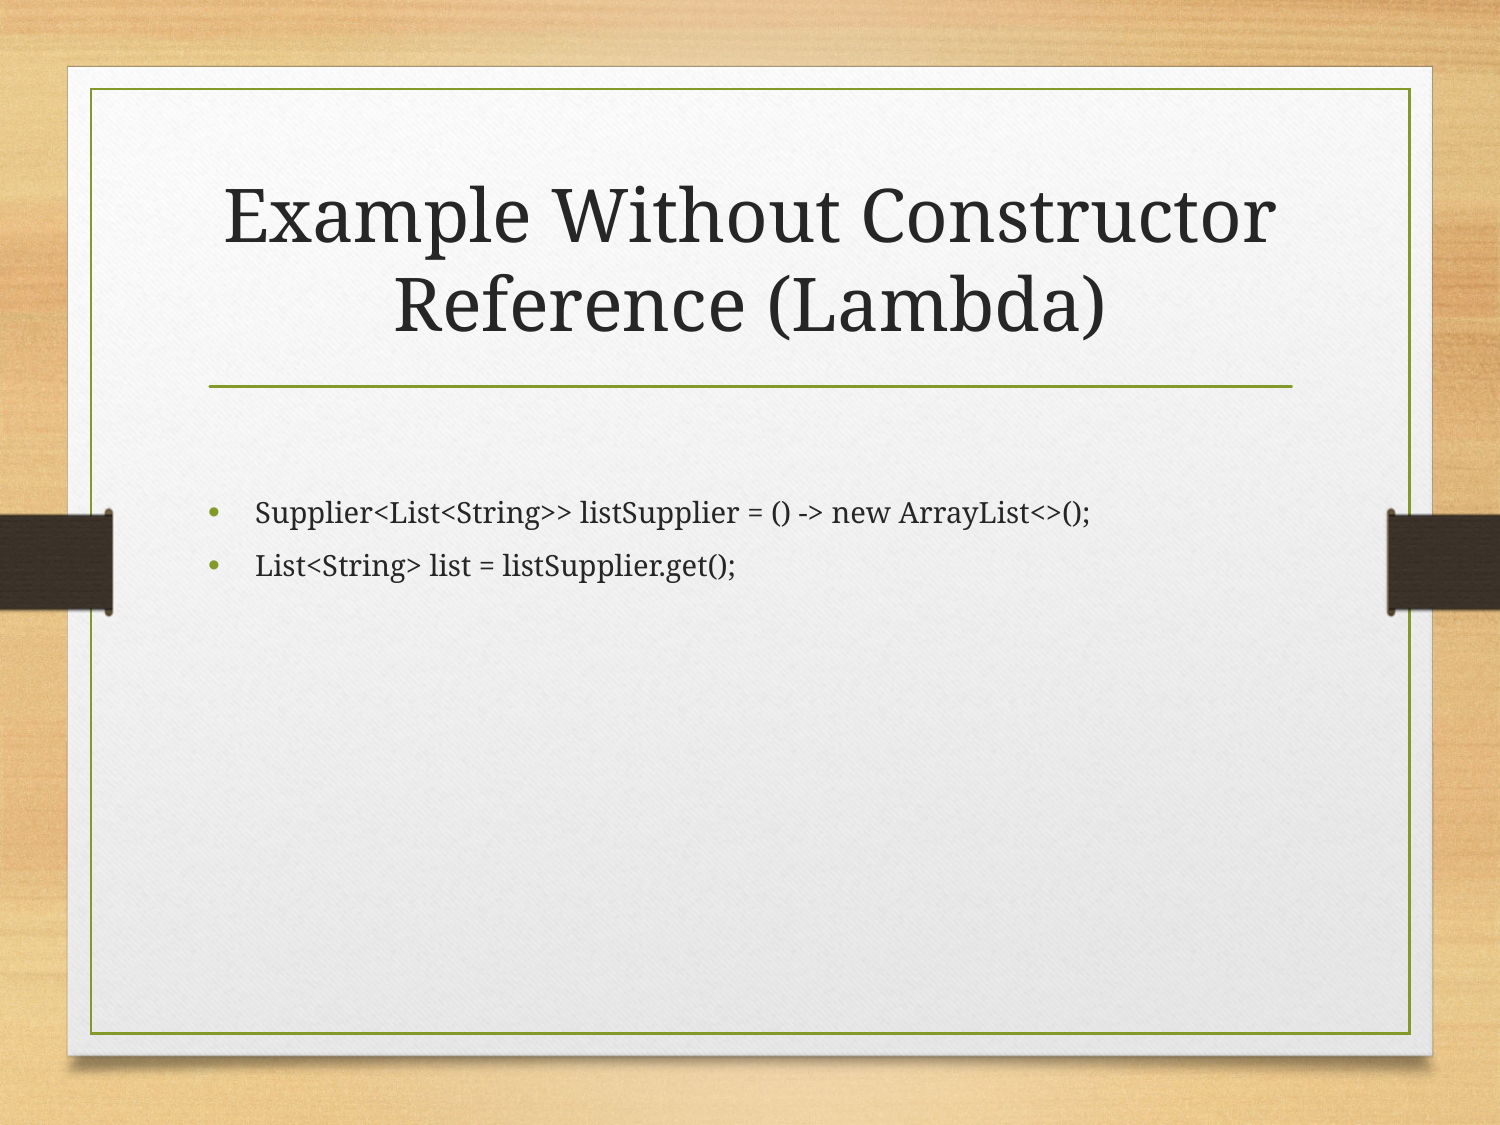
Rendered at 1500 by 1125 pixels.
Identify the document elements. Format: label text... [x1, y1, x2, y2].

title Example Without Constructor Reference (Lambda) [193, 150, 1309, 365]
list Supplier<List<String>> listSupplier = () -> new ArrayList<>(); List<String> list = listSupplier.get(); [193, 408, 1309, 974]
picture [0, 0, 1500, 1125]
